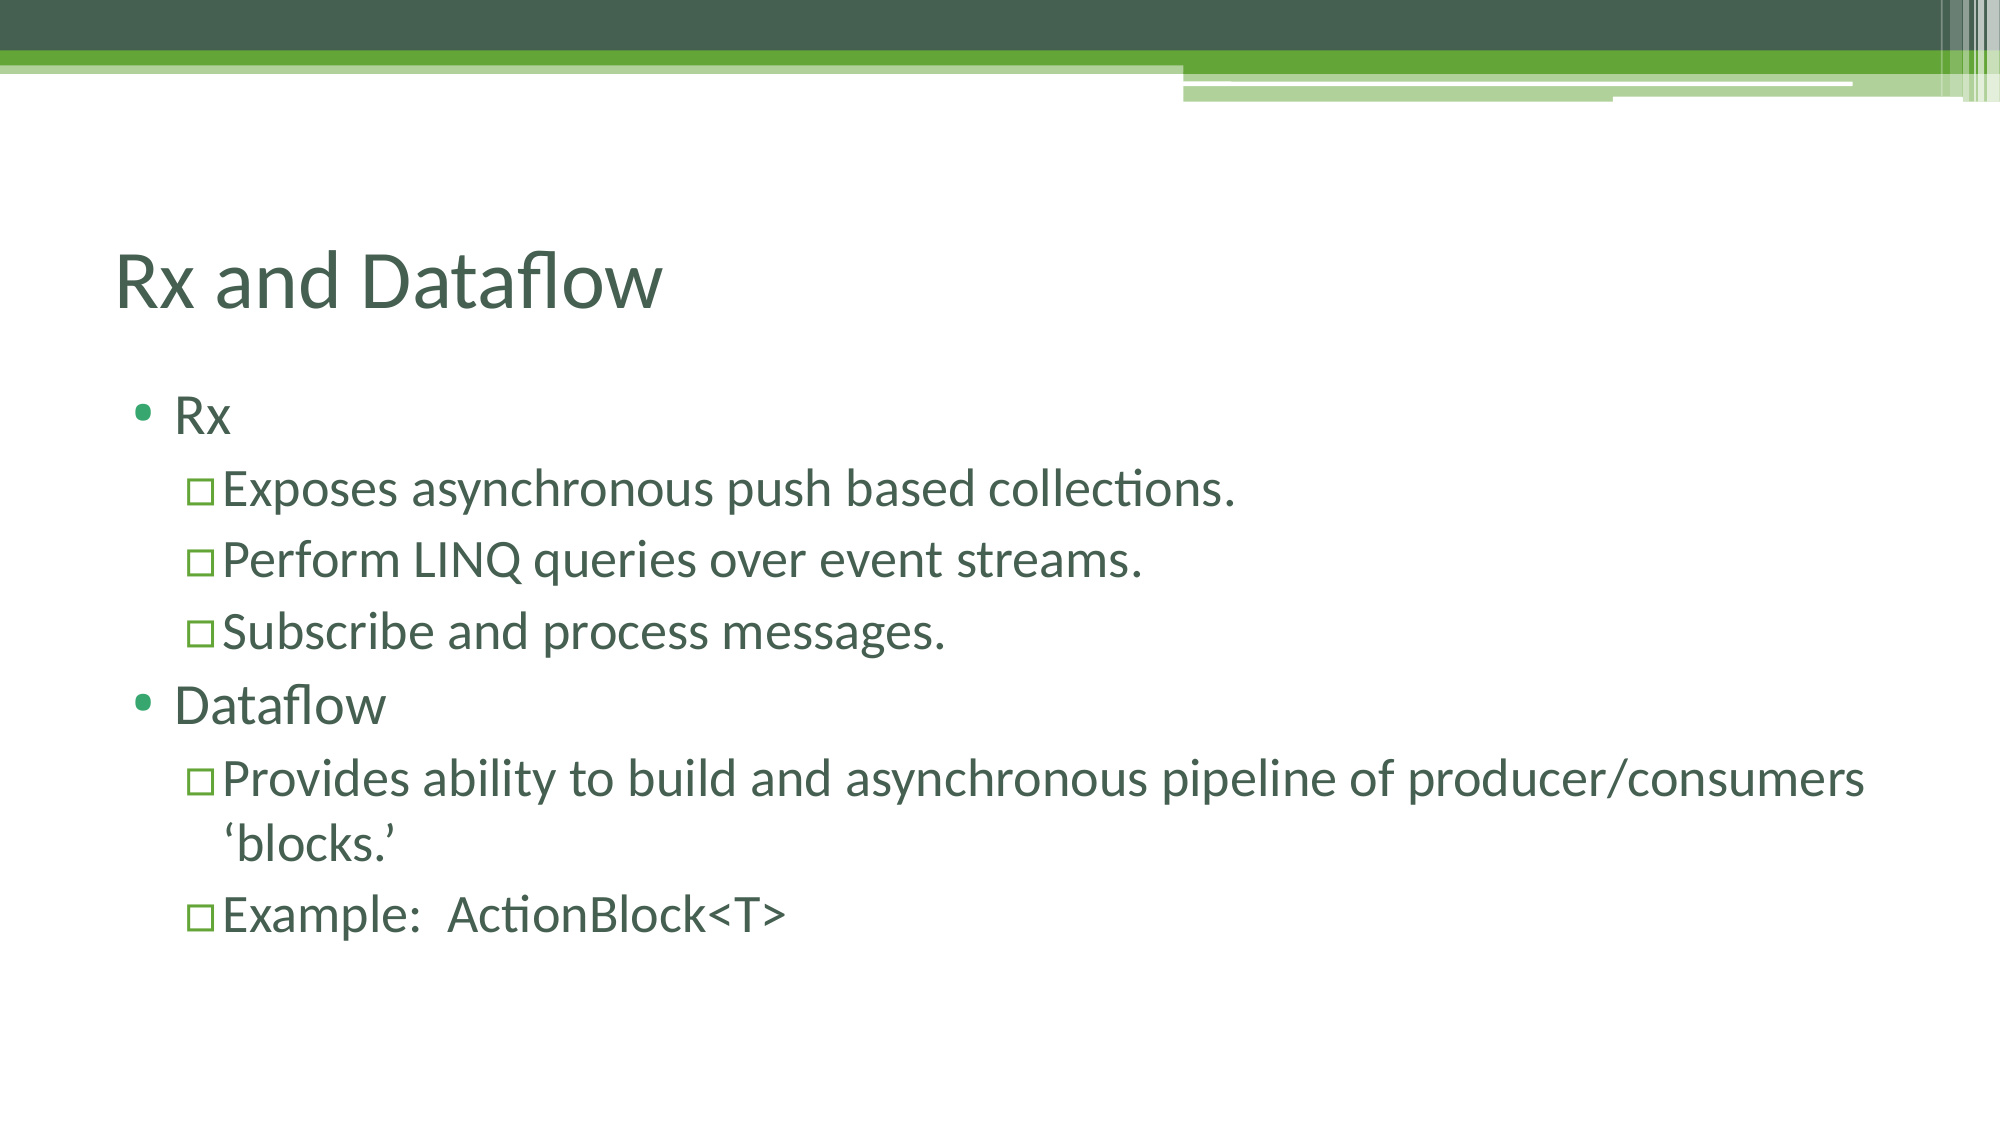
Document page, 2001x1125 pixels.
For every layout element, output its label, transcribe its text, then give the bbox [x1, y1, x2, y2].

title Rx and Dataflow [99, 187, 1900, 363]
list Rx Exposes asynchronous push based collections. Perform LINQ queries over event streams. Subscribe and process messages. Dataflow Provides ability to build and asynchronous pipeline of producer/consumers ‘blocks.’ Example: ActionBlock<T> [99, 368, 1900, 1079]
